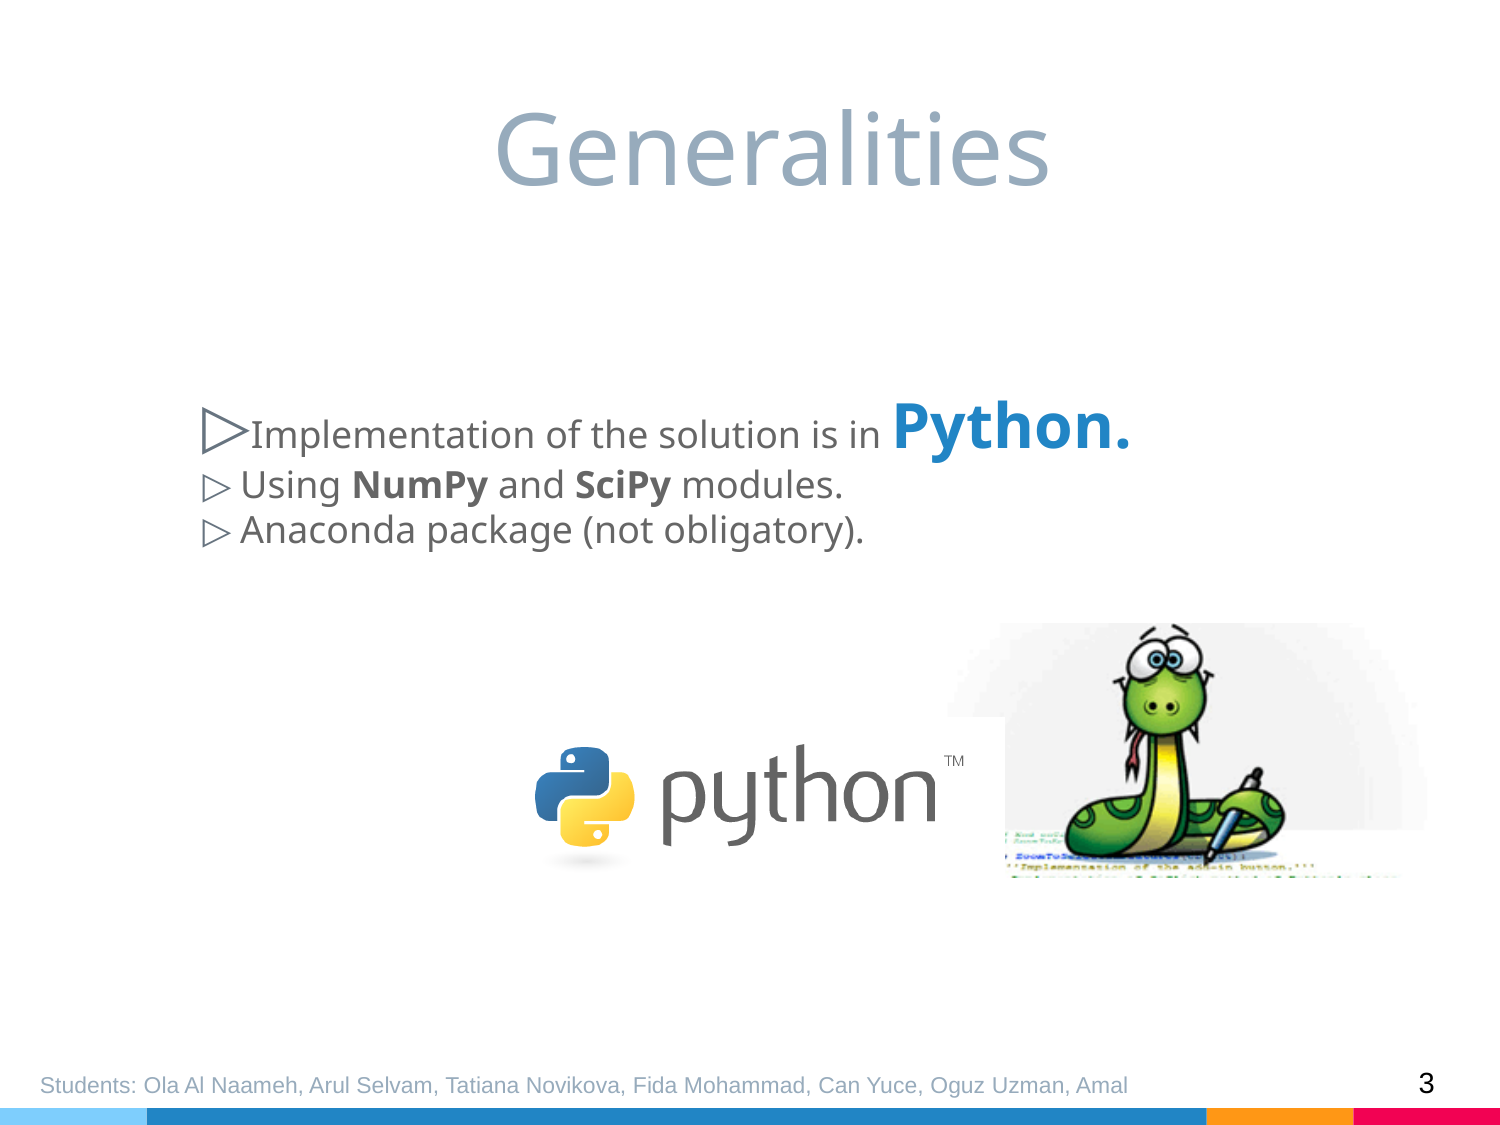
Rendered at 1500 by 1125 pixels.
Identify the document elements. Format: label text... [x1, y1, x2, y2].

text_box Students: Ola Al Naameh, Arul Selvam, Tatiana Novikova, Fida Mohammad, Can Yuce, Oguz Uzman, Amal [24, 1055, 1352, 1113]
picture [462, 623, 1463, 901]
title Generalities [146, 32, 1398, 220]
subtitle Implementation of the solution is in Python. Using NumPy and SciPy modules. Anaconda package (not obligatory). [150, 371, 1255, 666]
slide_number ‹#› [1403, 1038, 1494, 1125]
